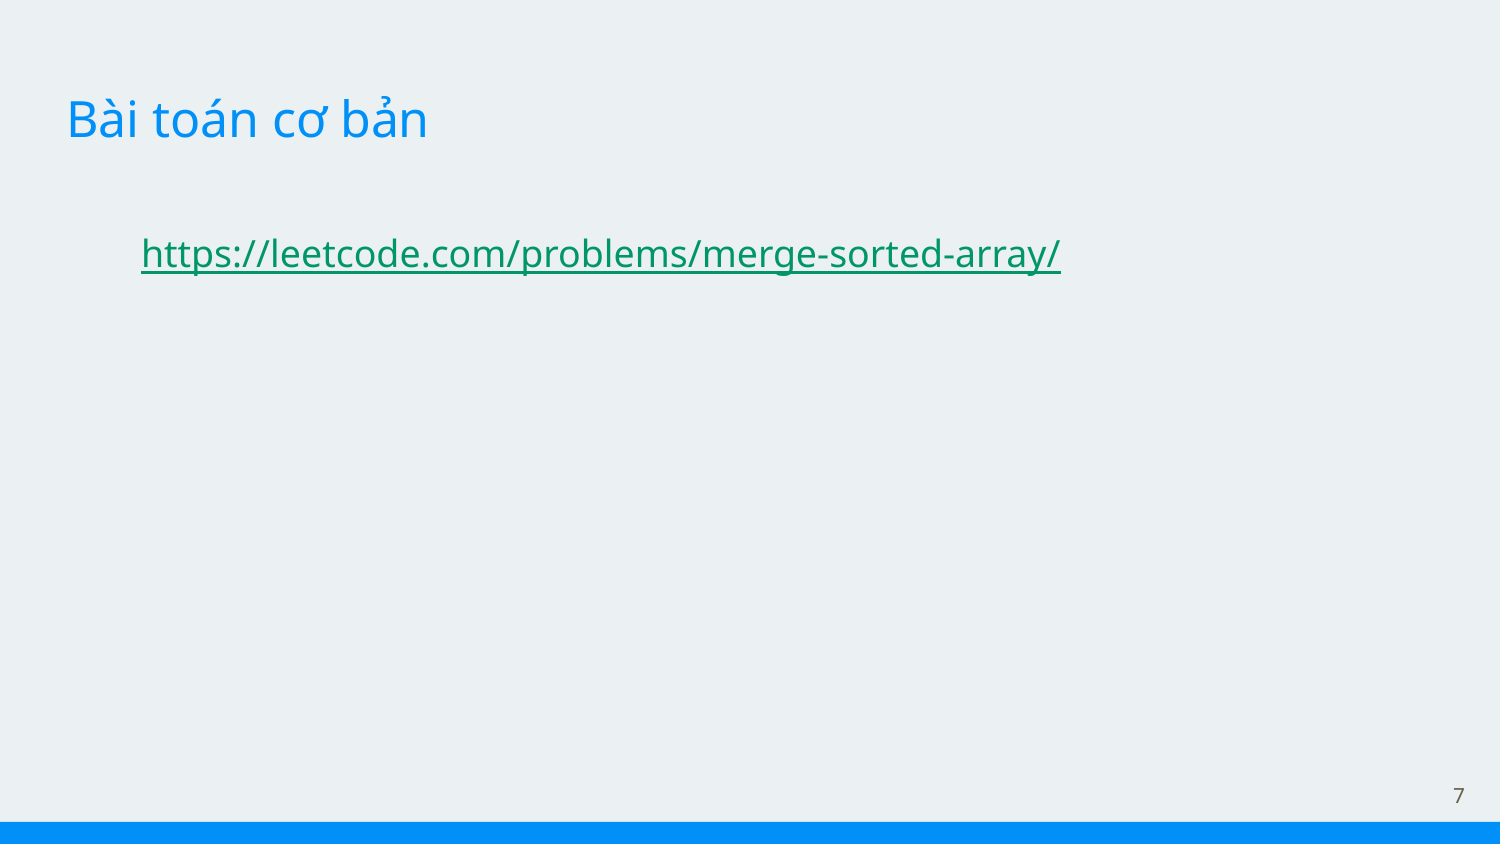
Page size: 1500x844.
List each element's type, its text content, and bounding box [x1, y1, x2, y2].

slide_number ‹#› [1389, 764, 1480, 830]
list https://leetcode.com/problems/merge-sorted-array/ [51, 207, 1423, 750]
title Bài toán cơ bản [51, 72, 1449, 189]
text_box [0, 821, 1500, 844]
